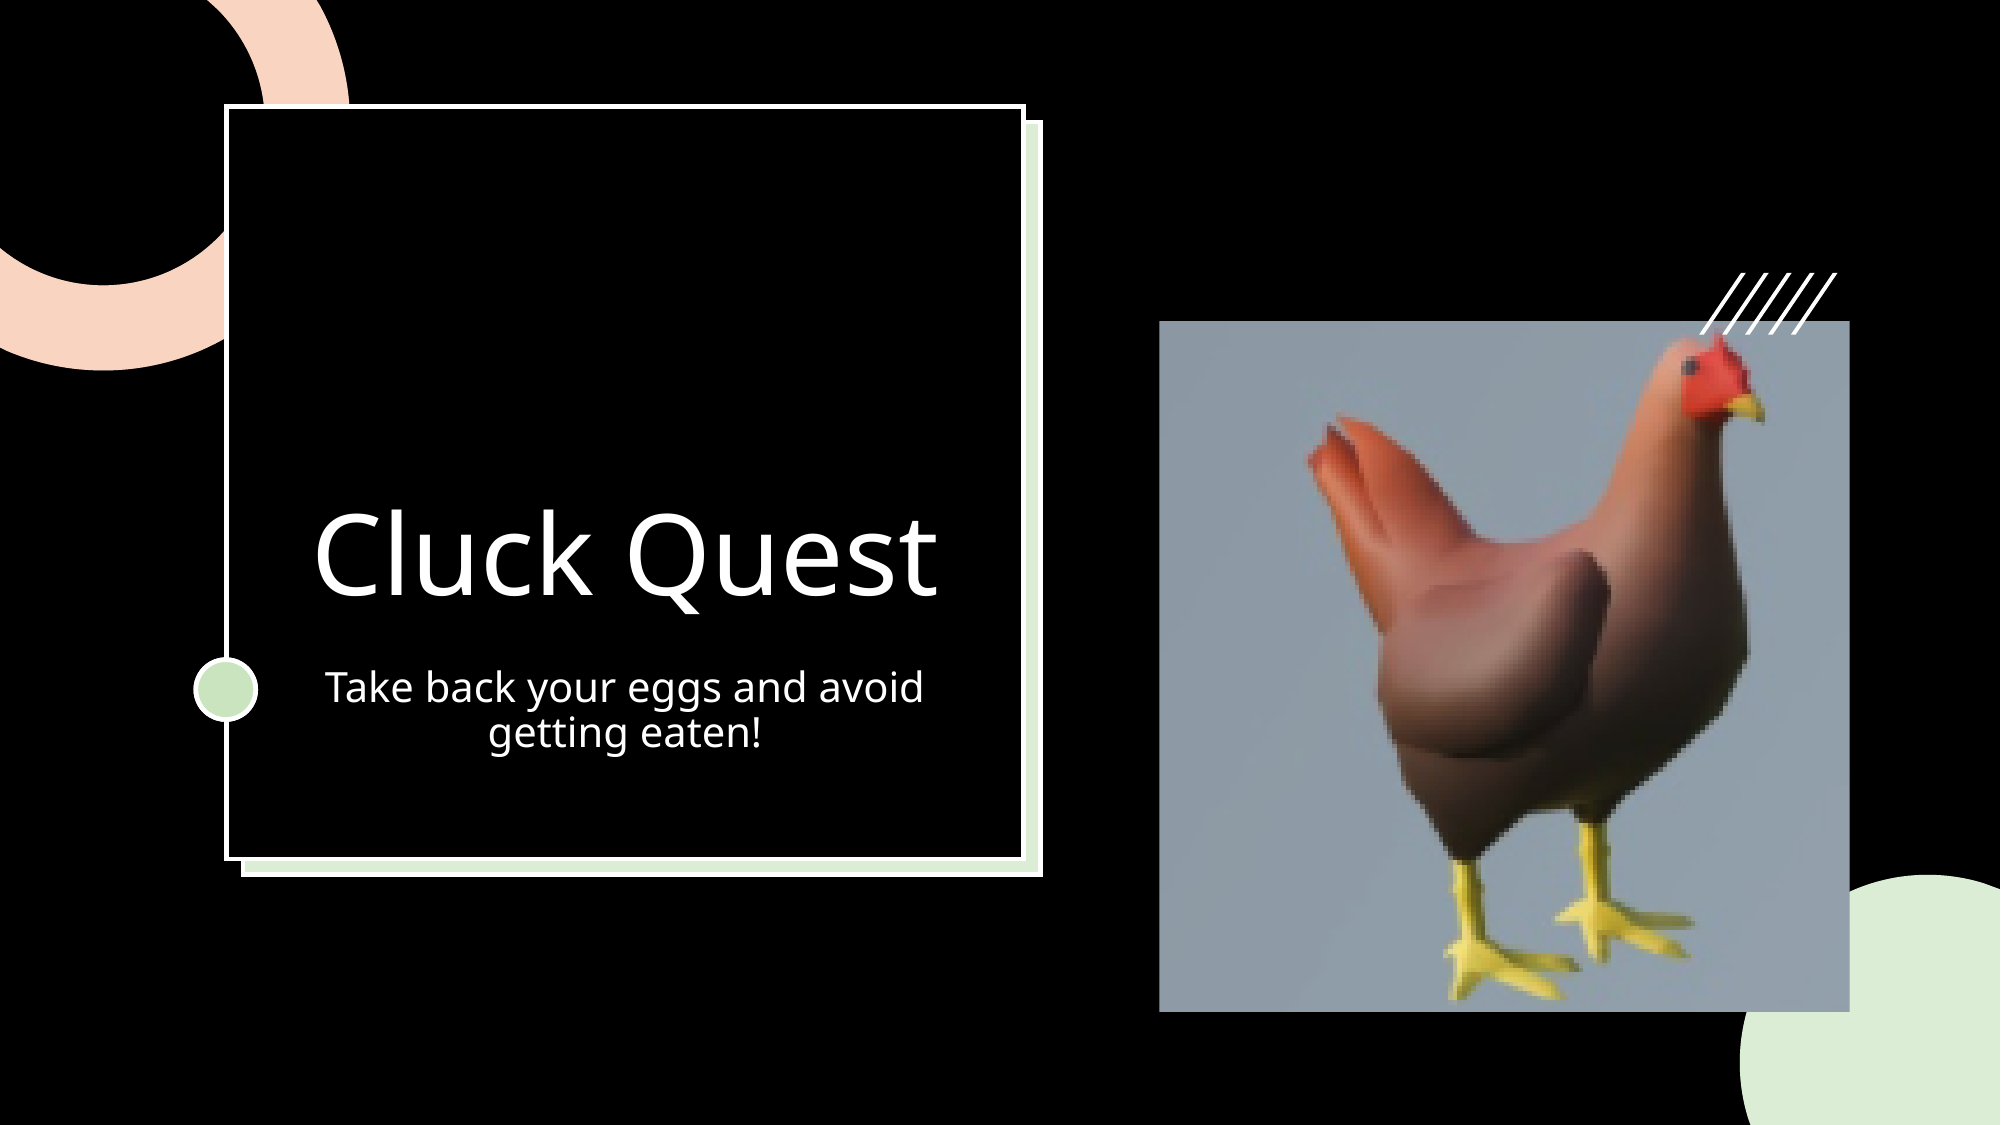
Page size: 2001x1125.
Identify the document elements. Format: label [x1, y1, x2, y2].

text_box [1738, 873, 2000, 1125]
text_box [194, 658, 242, 722]
text_box [225, 718, 242, 861]
text_box [1698, 272, 1839, 336]
text_box [0, 227, 225, 373]
text_box [225, 105, 1025, 662]
text_box [204, 0, 351, 105]
text_box [0, 0, 2000, 1125]
text_box [242, 121, 1041, 876]
picture [1158, 320, 1851, 1012]
